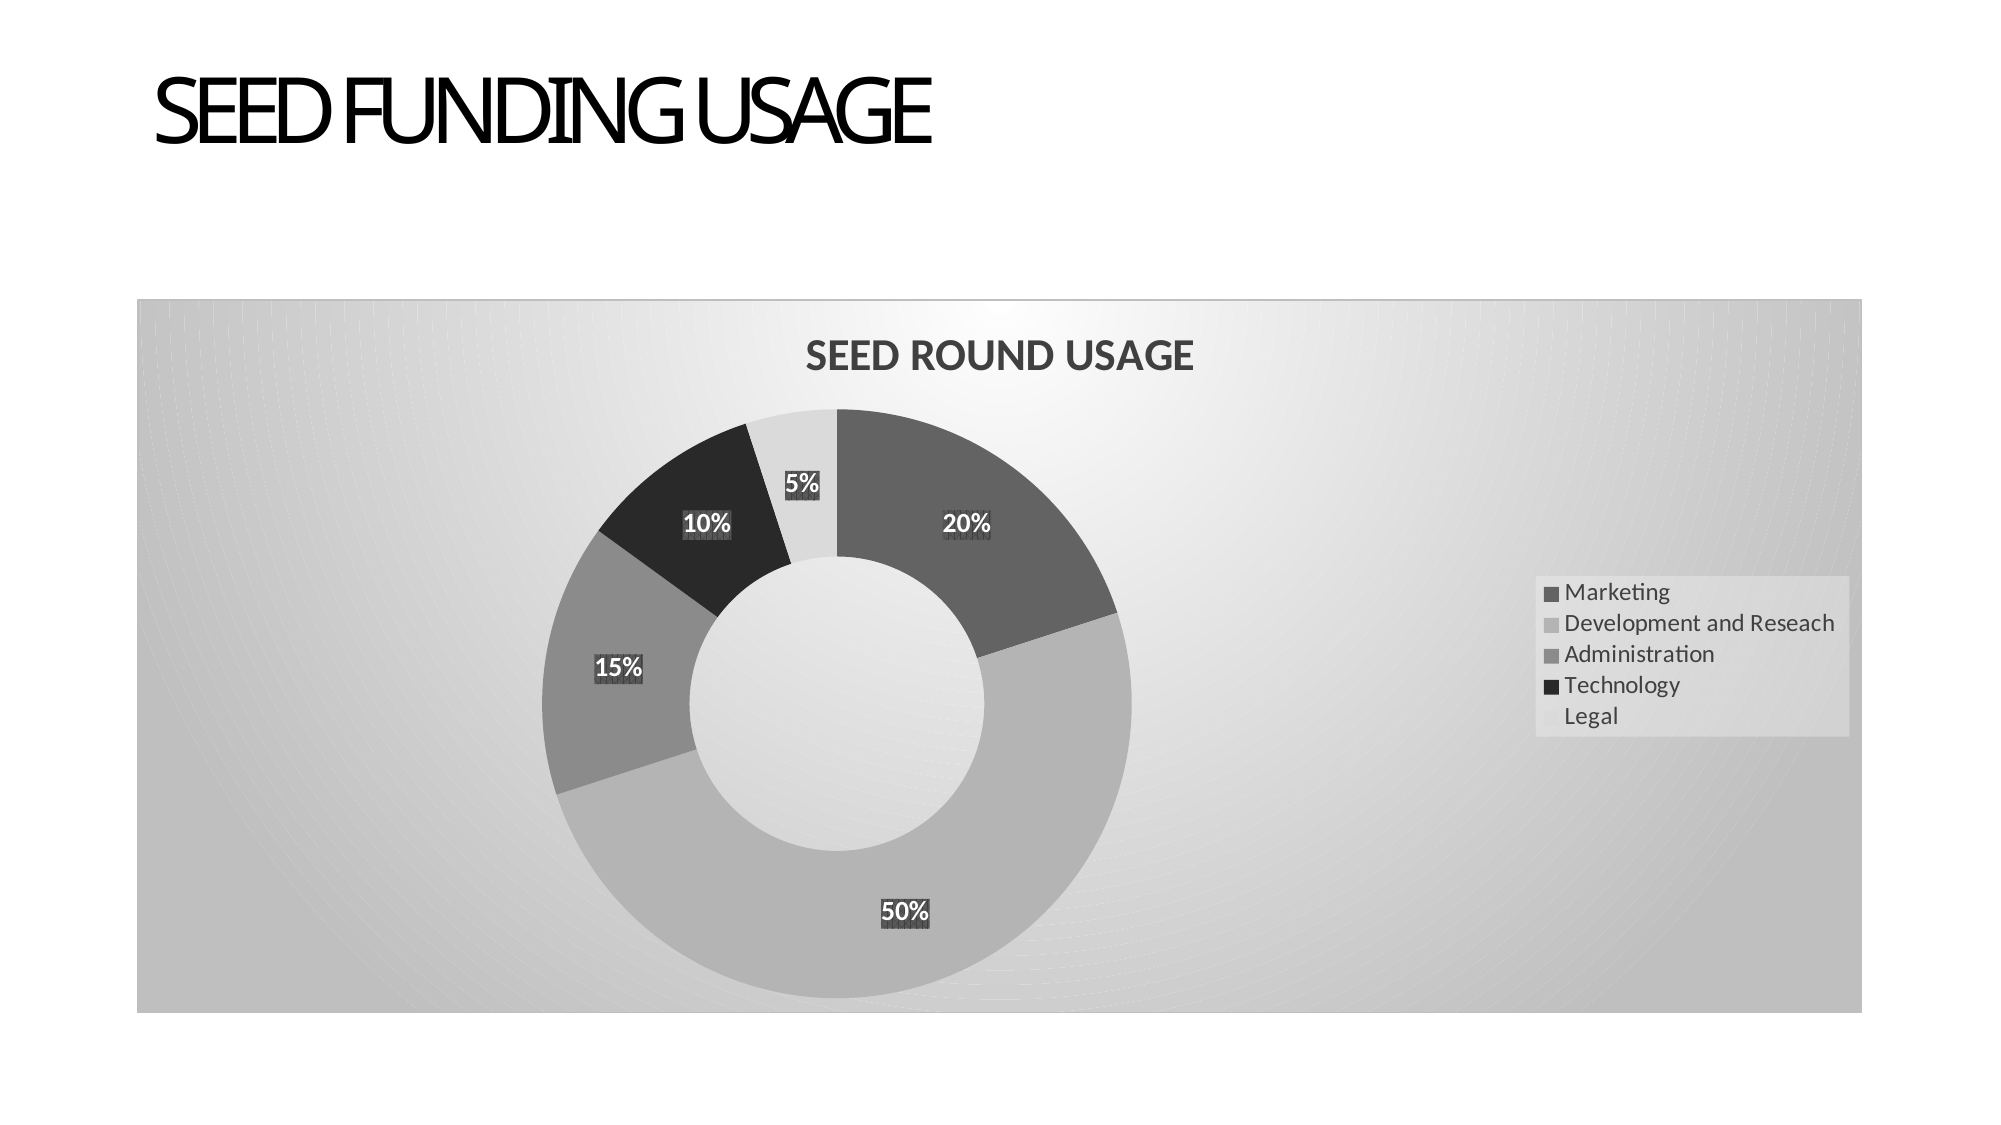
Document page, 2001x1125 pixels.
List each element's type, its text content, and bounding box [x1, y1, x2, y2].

chart [137, 299, 1863, 1014]
title SEED FUNDING USAGE [137, 59, 1863, 278]
